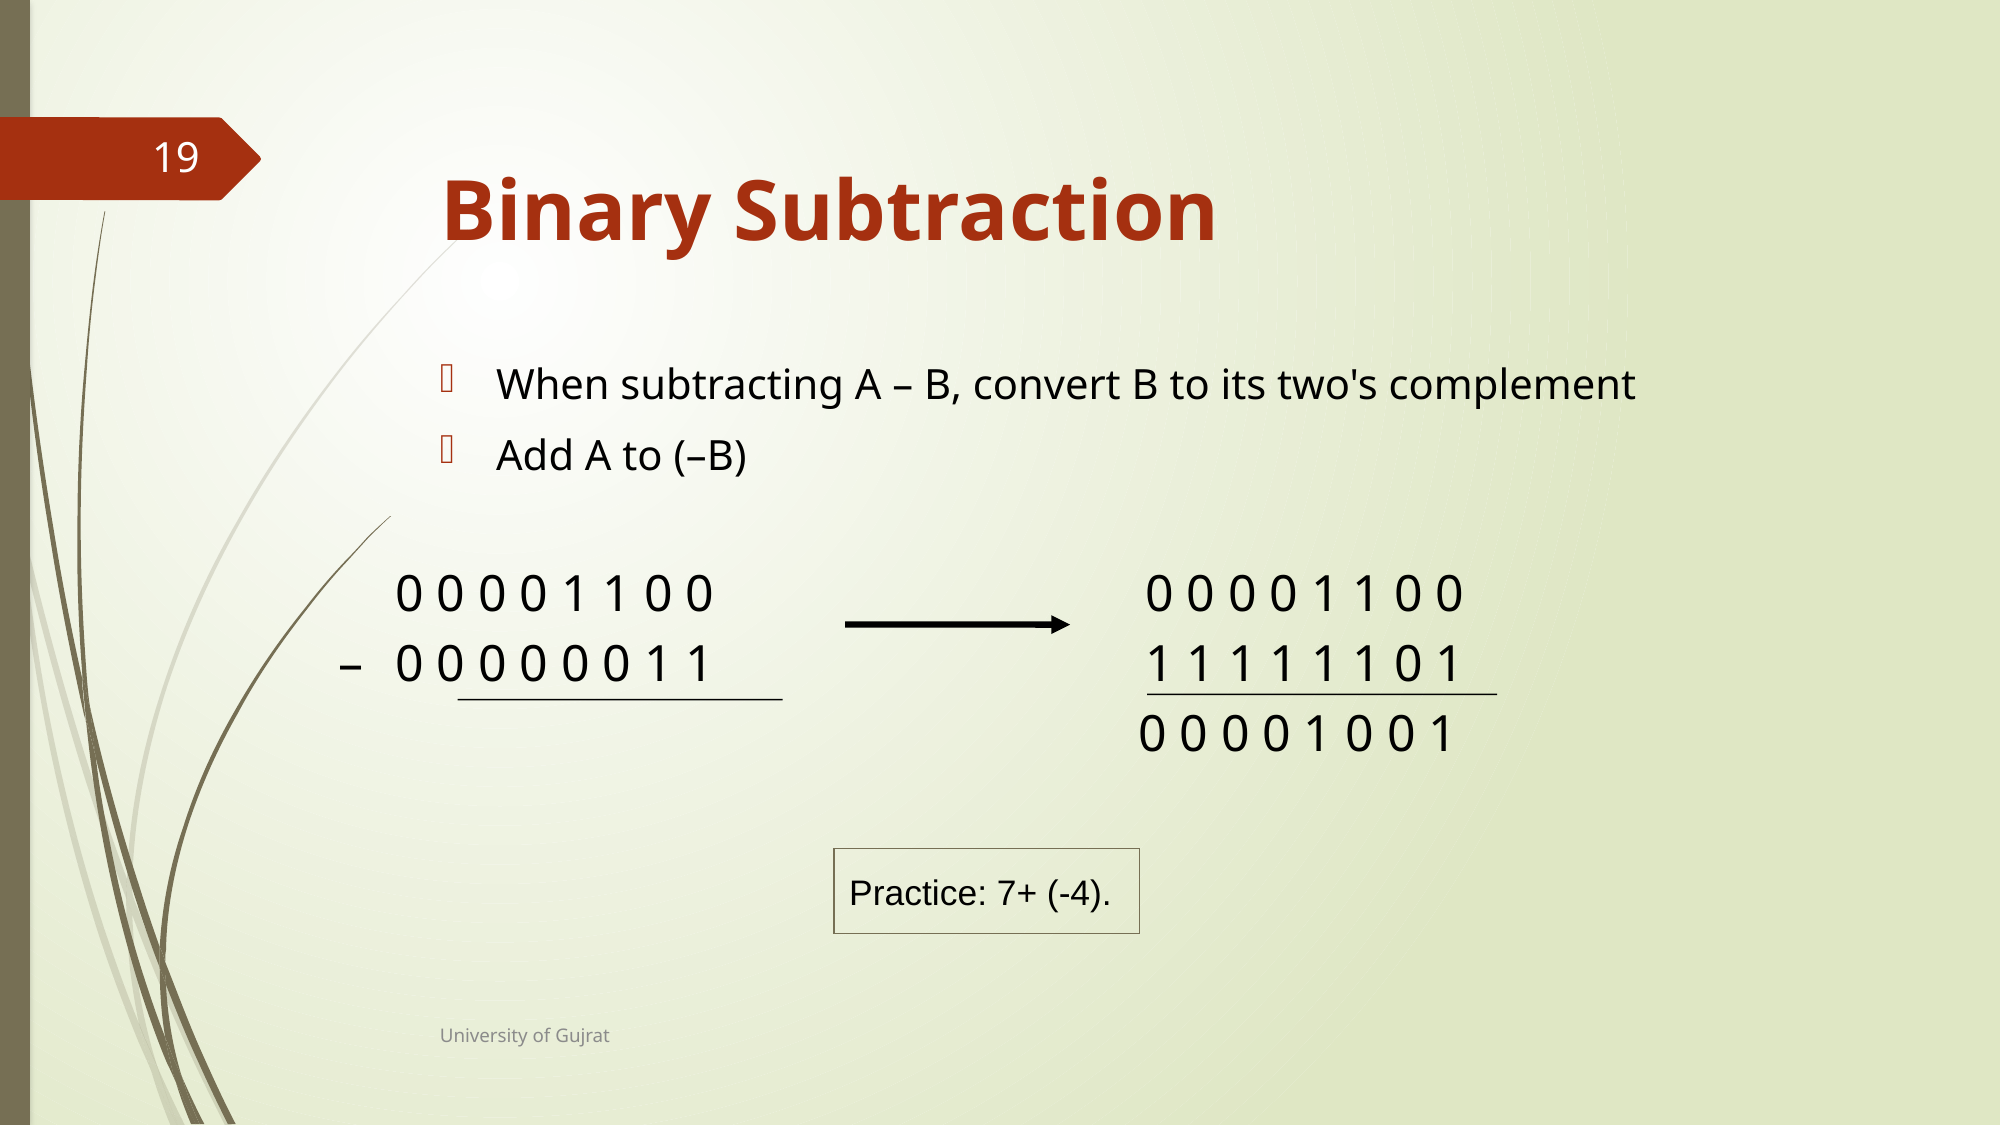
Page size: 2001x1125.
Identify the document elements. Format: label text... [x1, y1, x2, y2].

text_box Practice: 7+ (-4). [834, 848, 1140, 934]
slide_number 19 [87, 129, 216, 190]
text_box 0 0 0 0 1 1 0 0 0 0 0 0 1 1 0 0 – 0 0 0 0 0 0 1 1 1 1 1 1 1 1 0 1 0 0 0 0 1 0 0 1 [323, 483, 1592, 814]
title Binary Subtraction [425, 106, 1888, 309]
list When subtracting A – B, convert B to its two's complement Add A to (–B) [424, 350, 1888, 970]
footer University of Gujrat [424, 1006, 1675, 1067]
